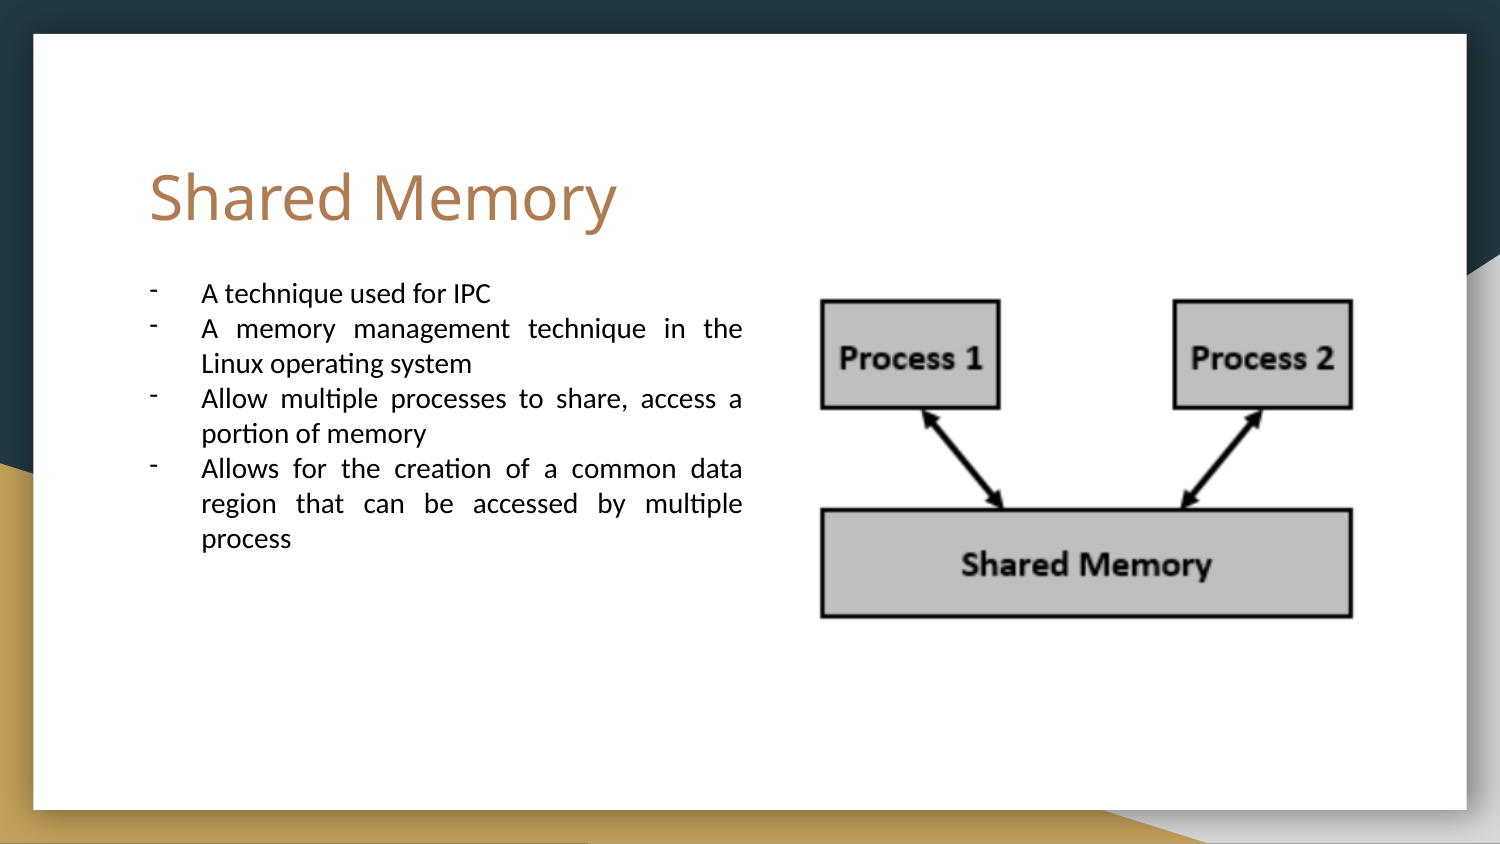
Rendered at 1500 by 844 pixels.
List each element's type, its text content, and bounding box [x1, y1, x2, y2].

picture [730, 259, 1463, 650]
text_box A technique used for IPC A memory management technique in the Linux operating system Allow multiple processes to share, access a portion of memory Allows for the creation of a common data region that can be accessed by multiple process [111, 259, 729, 570]
title Shared Memory [134, 138, 1366, 259]
